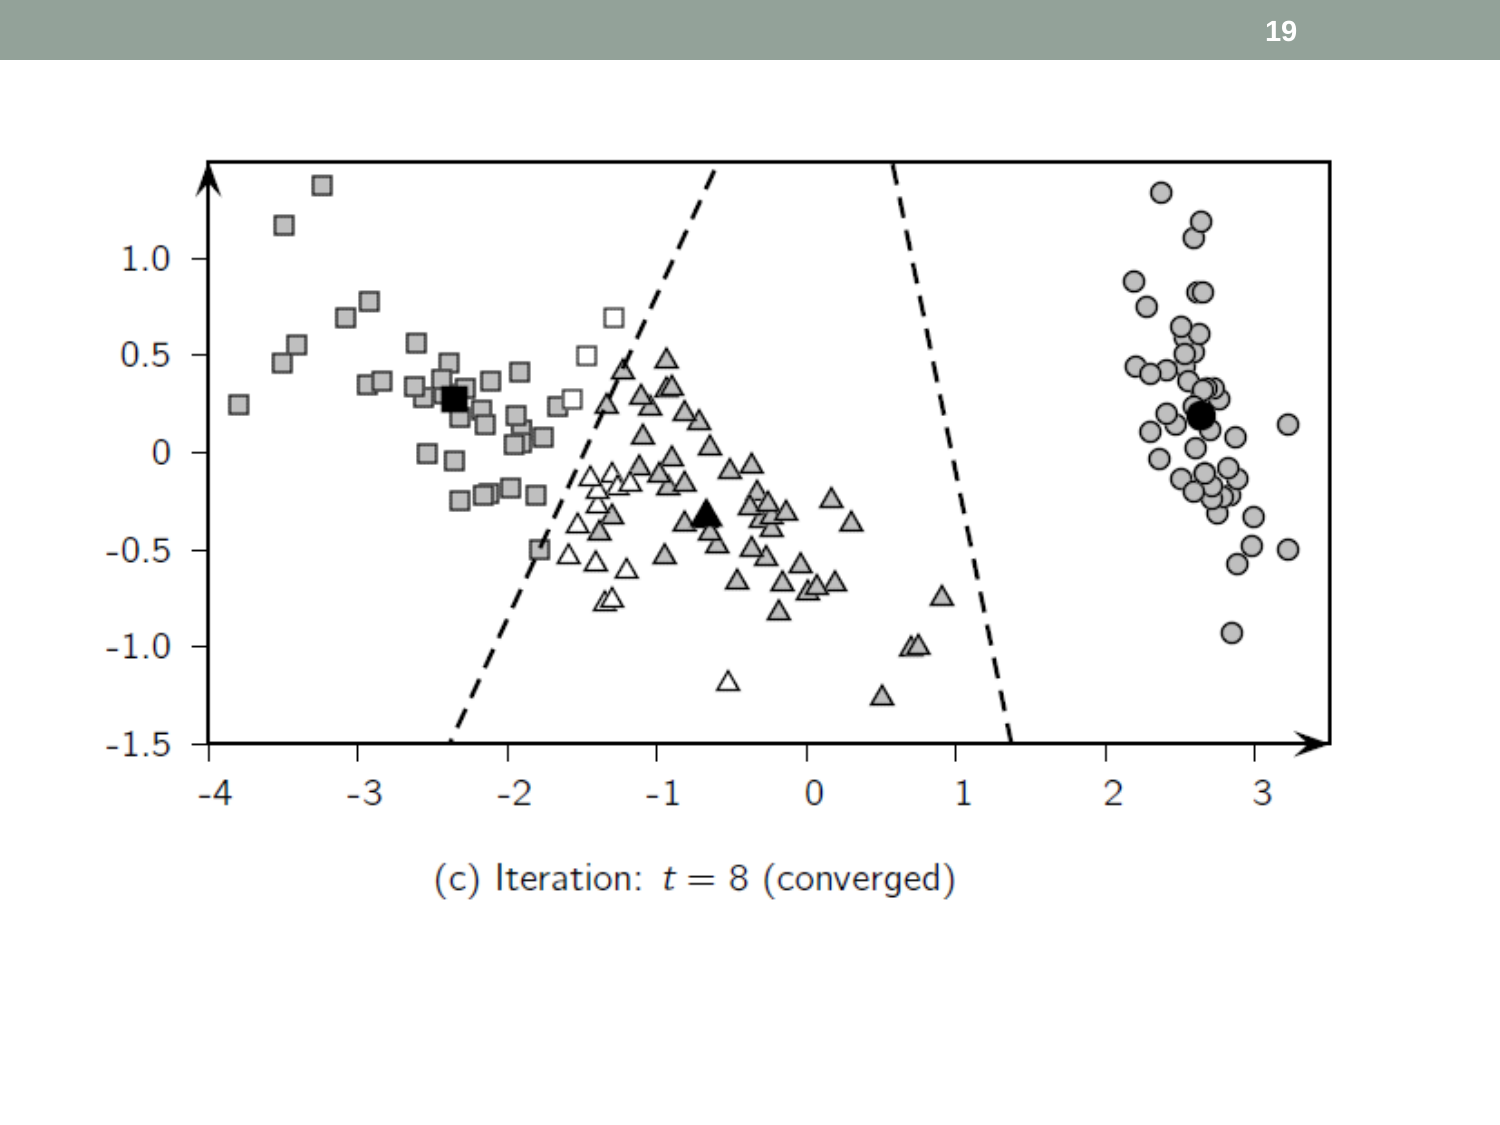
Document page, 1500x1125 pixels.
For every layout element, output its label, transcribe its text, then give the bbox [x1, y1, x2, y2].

picture [87, 137, 1388, 914]
slide_number 19 [1250, 3, 1425, 57]
